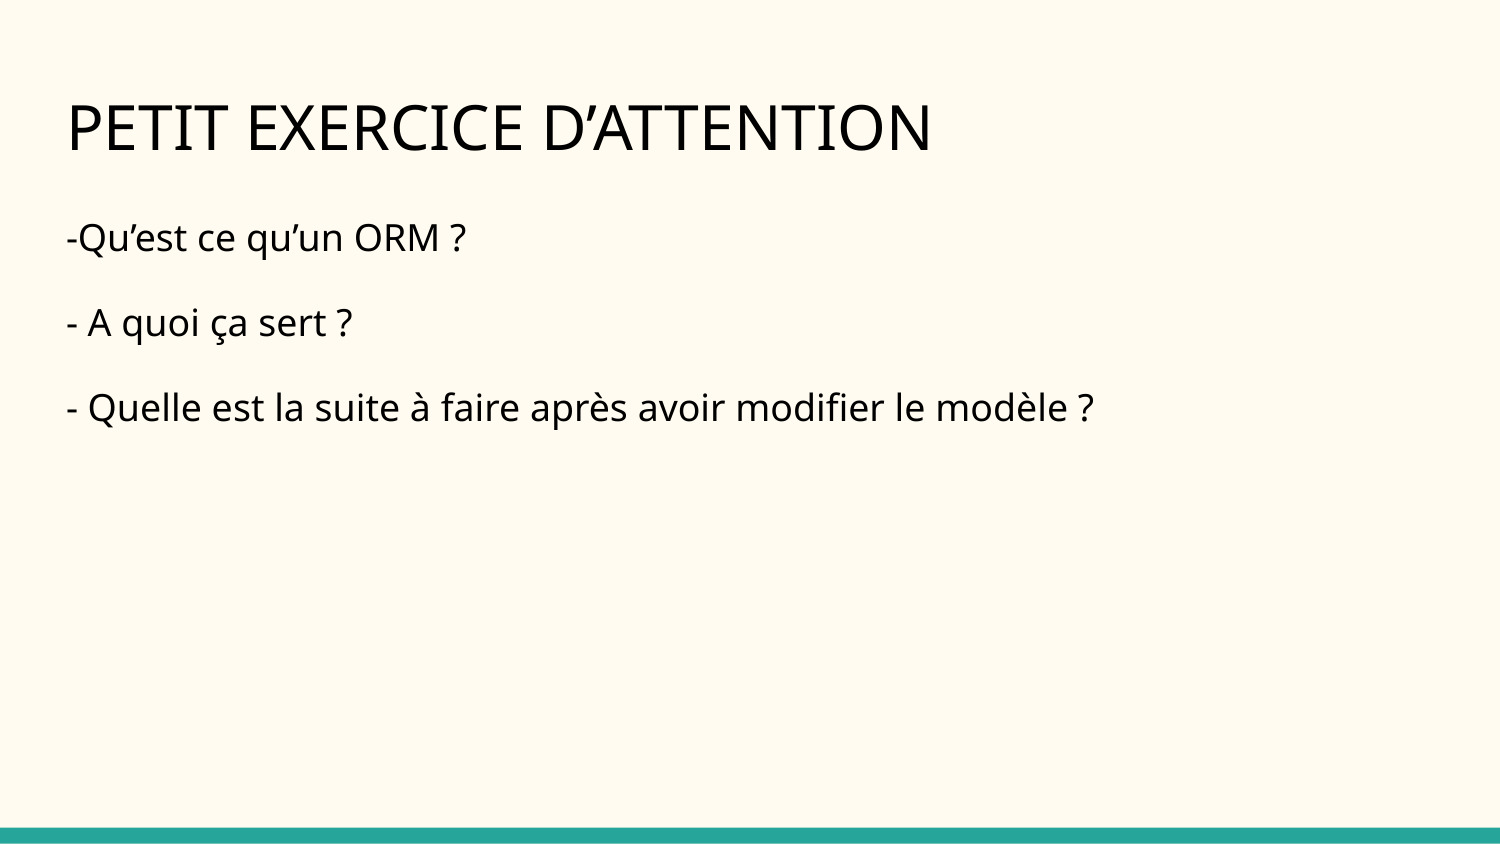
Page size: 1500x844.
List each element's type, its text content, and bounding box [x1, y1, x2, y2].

title PETIT EXERCICE D’ATTENTION [51, 72, 1449, 174]
list -Qu’est ce qu’un ORM ? - A quoi ça sert ? - Quelle est la suite à faire après avoir modifier le modèle ? [51, 192, 1449, 750]
